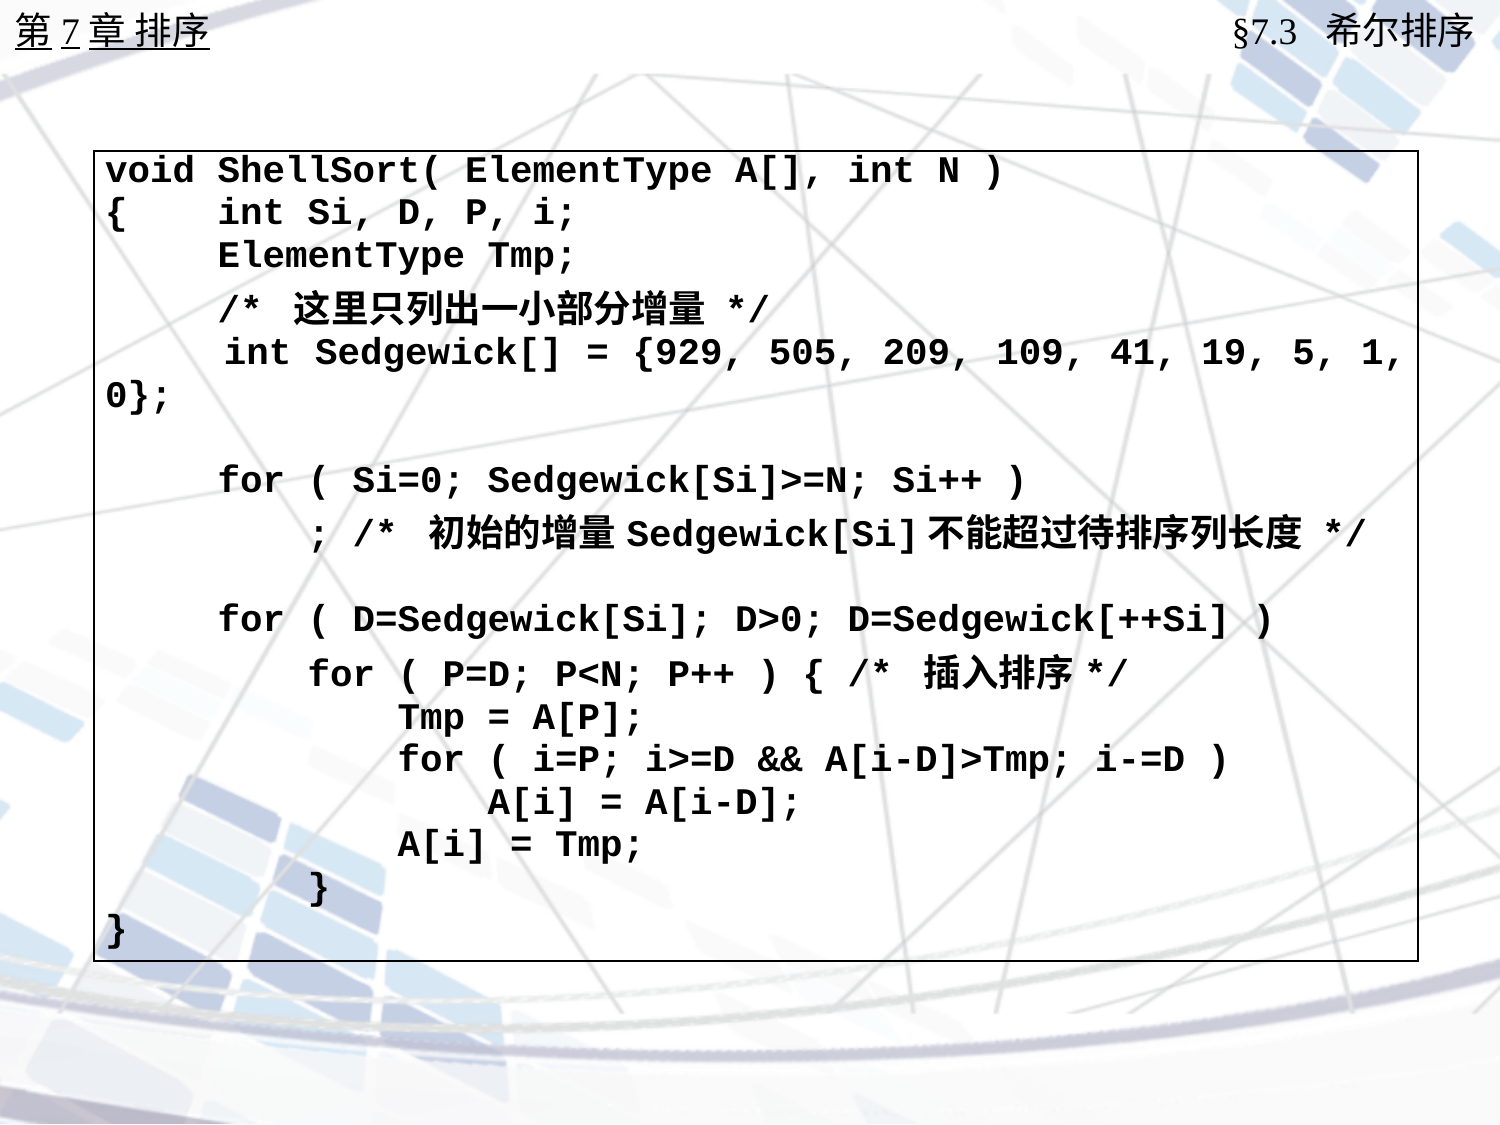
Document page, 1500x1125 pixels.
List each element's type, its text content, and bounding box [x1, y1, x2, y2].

text_box 第7章 排序 [0, 0, 313, 60]
picture [0, 0, 1500, 1124]
text_box §7.3 希尔排序 [1183, 0, 1499, 60]
table_header void ShellSort( ElementType A[], int N ) { int Si, D, P, i; ElementType Tmp; /* 这里只列出一小部分增量 */ int Sedgewick[] = {929, 505, 209, 109, 41, 19, 5, 1, 0}; for ( Si=0; Sedgewick[Si]>=N; Si++ ) ; /* 初始的增量Sedgewick[Si]不能超过待排序列长度 */ for ( D=Sedgewick[Si]; D>0; D=Sedgewick[++Si] ) for ( P=D; P<N; P++ ) { /* 插入排序*/ Tmp = A[P]; for ( i=P; i>=D && A[i-D]>Tmp; i-=D ) A[i] = A[i-D]; A[i] = Tmp; } } [95, 152, 1417, 960]
